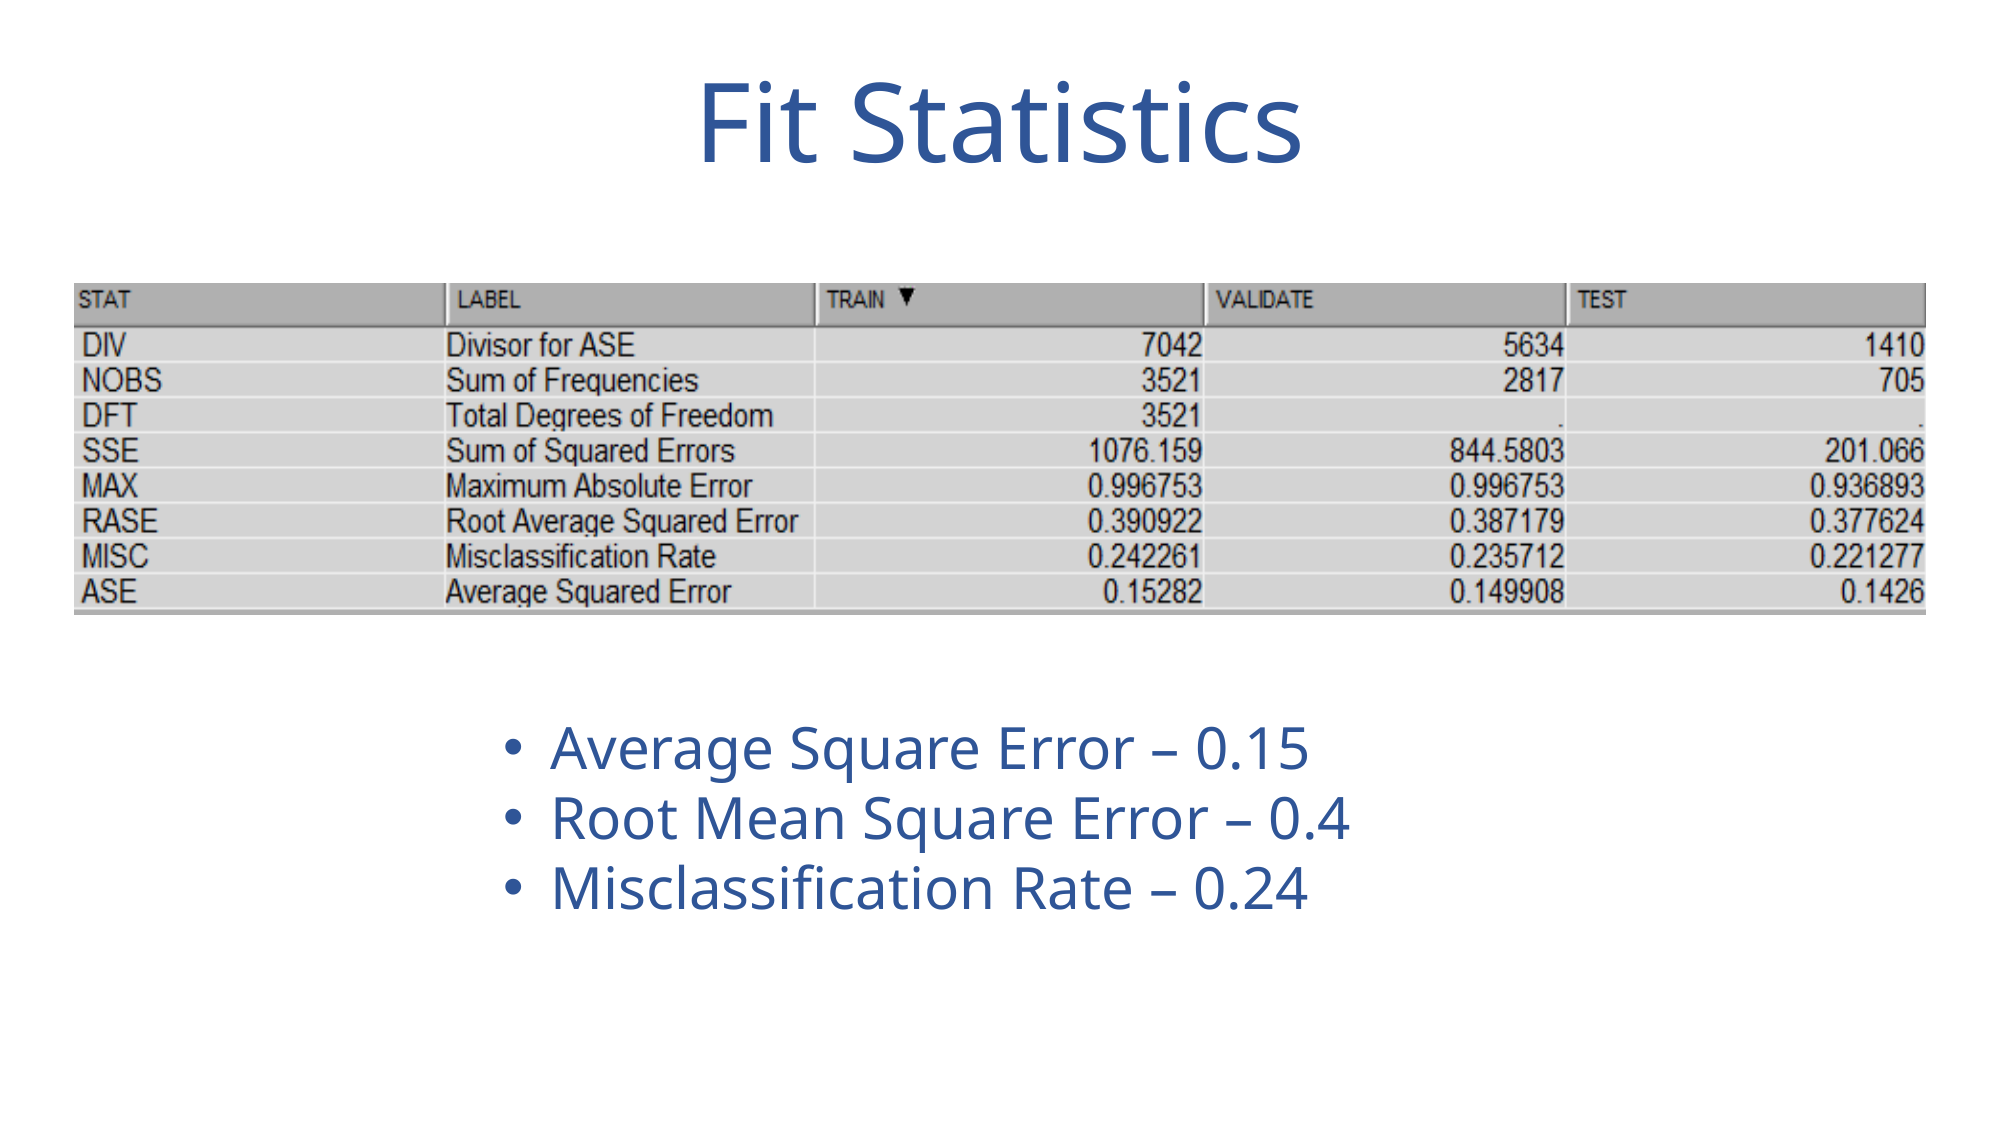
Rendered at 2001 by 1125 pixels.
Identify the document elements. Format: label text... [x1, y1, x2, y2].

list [73, 283, 1926, 615]
text_box Average Square Error – 0.15 Root Mean Square Error – 0.4 Misclassification Rate – 0.24 [488, 704, 1467, 929]
title Fit Statistics [137, 59, 1863, 195]
